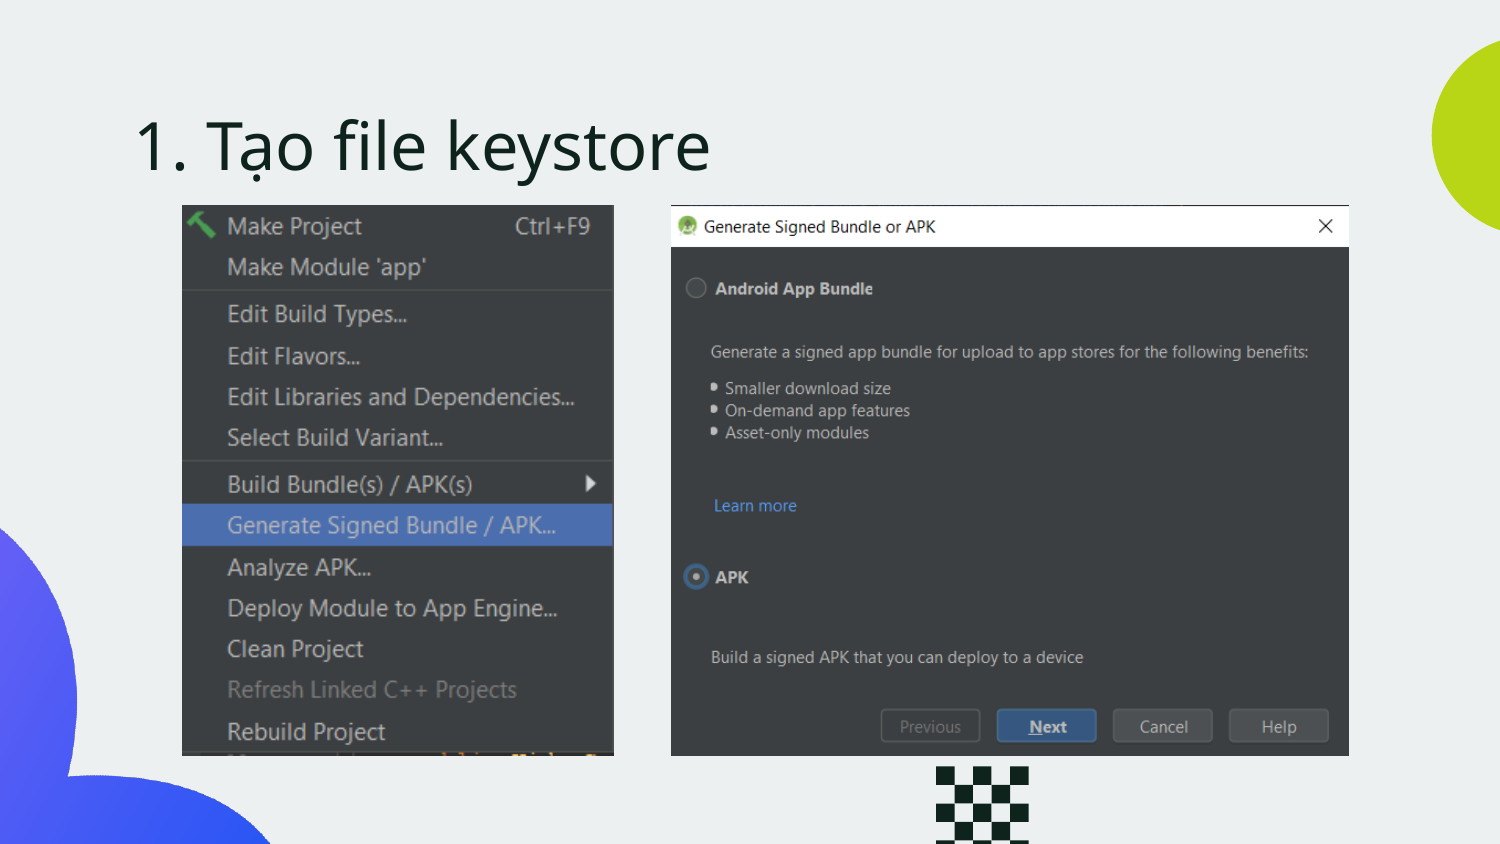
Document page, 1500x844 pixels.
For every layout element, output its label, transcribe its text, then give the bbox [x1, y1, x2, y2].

picture [671, 205, 1349, 756]
title 1. Tạo file keystore [118, 88, 1382, 183]
picture [0, 205, 614, 844]
